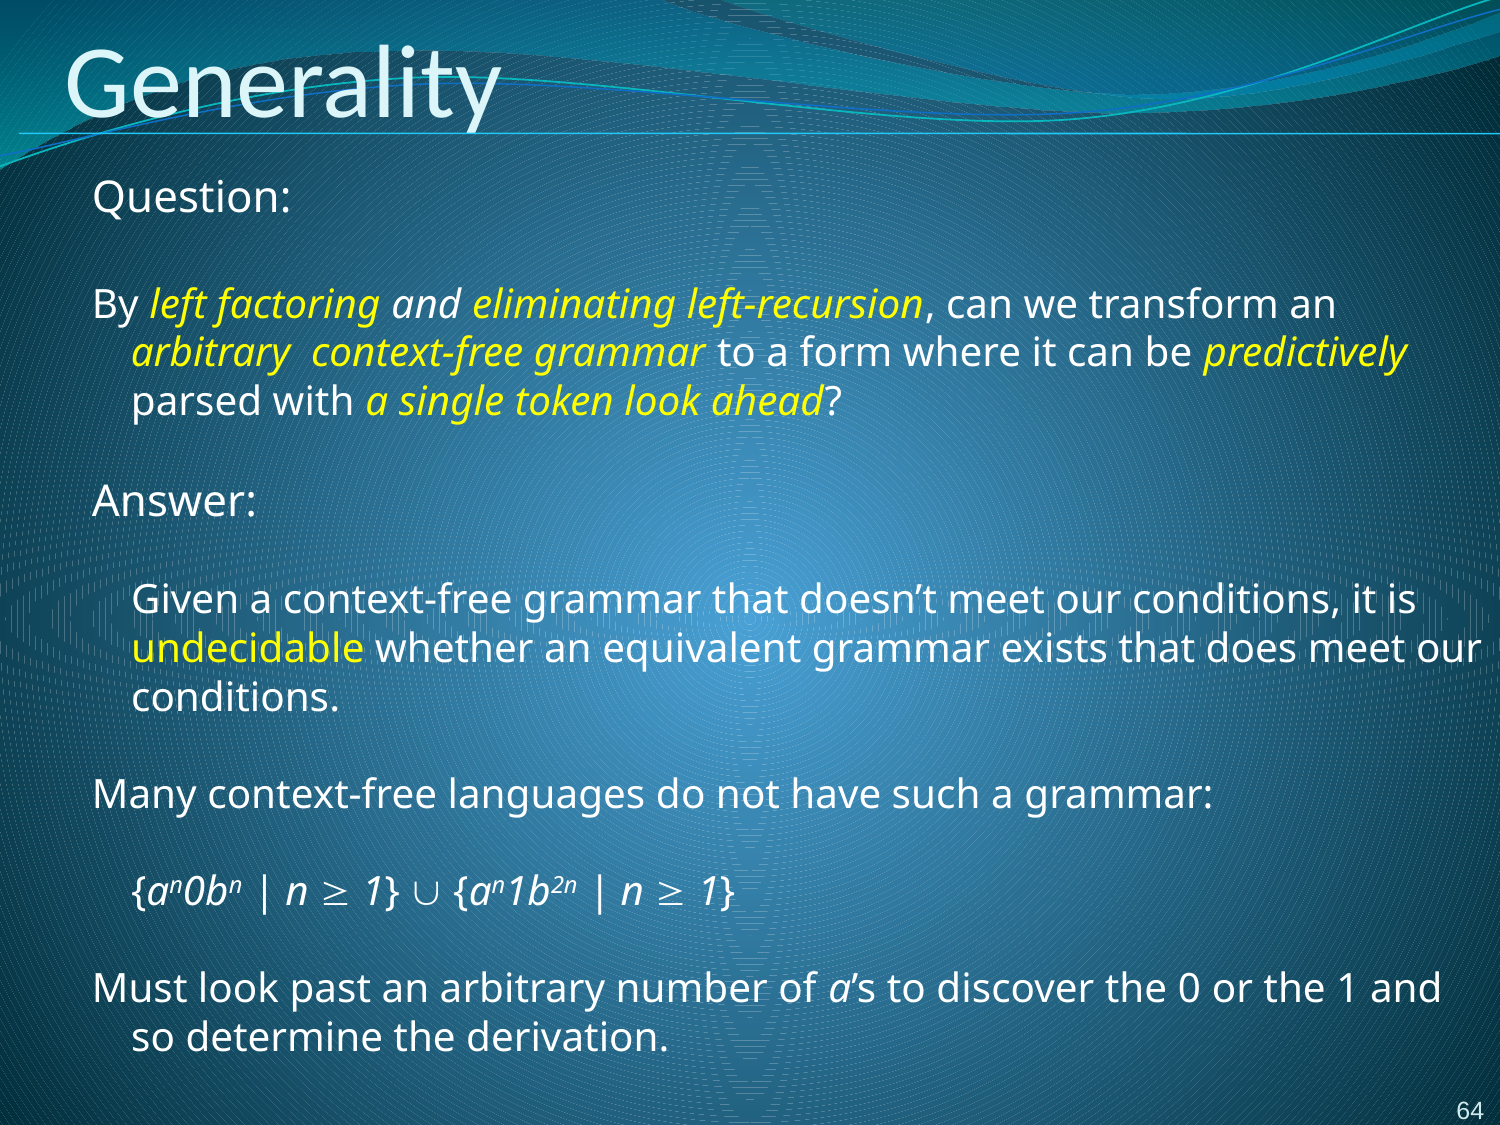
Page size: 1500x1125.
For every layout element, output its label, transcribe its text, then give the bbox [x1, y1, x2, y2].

slide_number 64 [1359, 1088, 1485, 1125]
list Question: By left factoring and eliminating left-recursion, can we transform an arbitrary context-free grammar to a form where it can be predictively parsed with a single token look ahead? Answer: Given a context-free grammar that doesn’t meet our conditions, it is undecidable whether an equivalent grammar exists that does meet our conditions. Many context-free languages do not have such a grammar: {an0bn | n  1}  {an1b2n | n  1} Must look past an arbitrary number of a’s to discover the 0 or the 1 and so determine the derivation. [76, 160, 1500, 1076]
title Generality [64, 30, 1416, 114]
